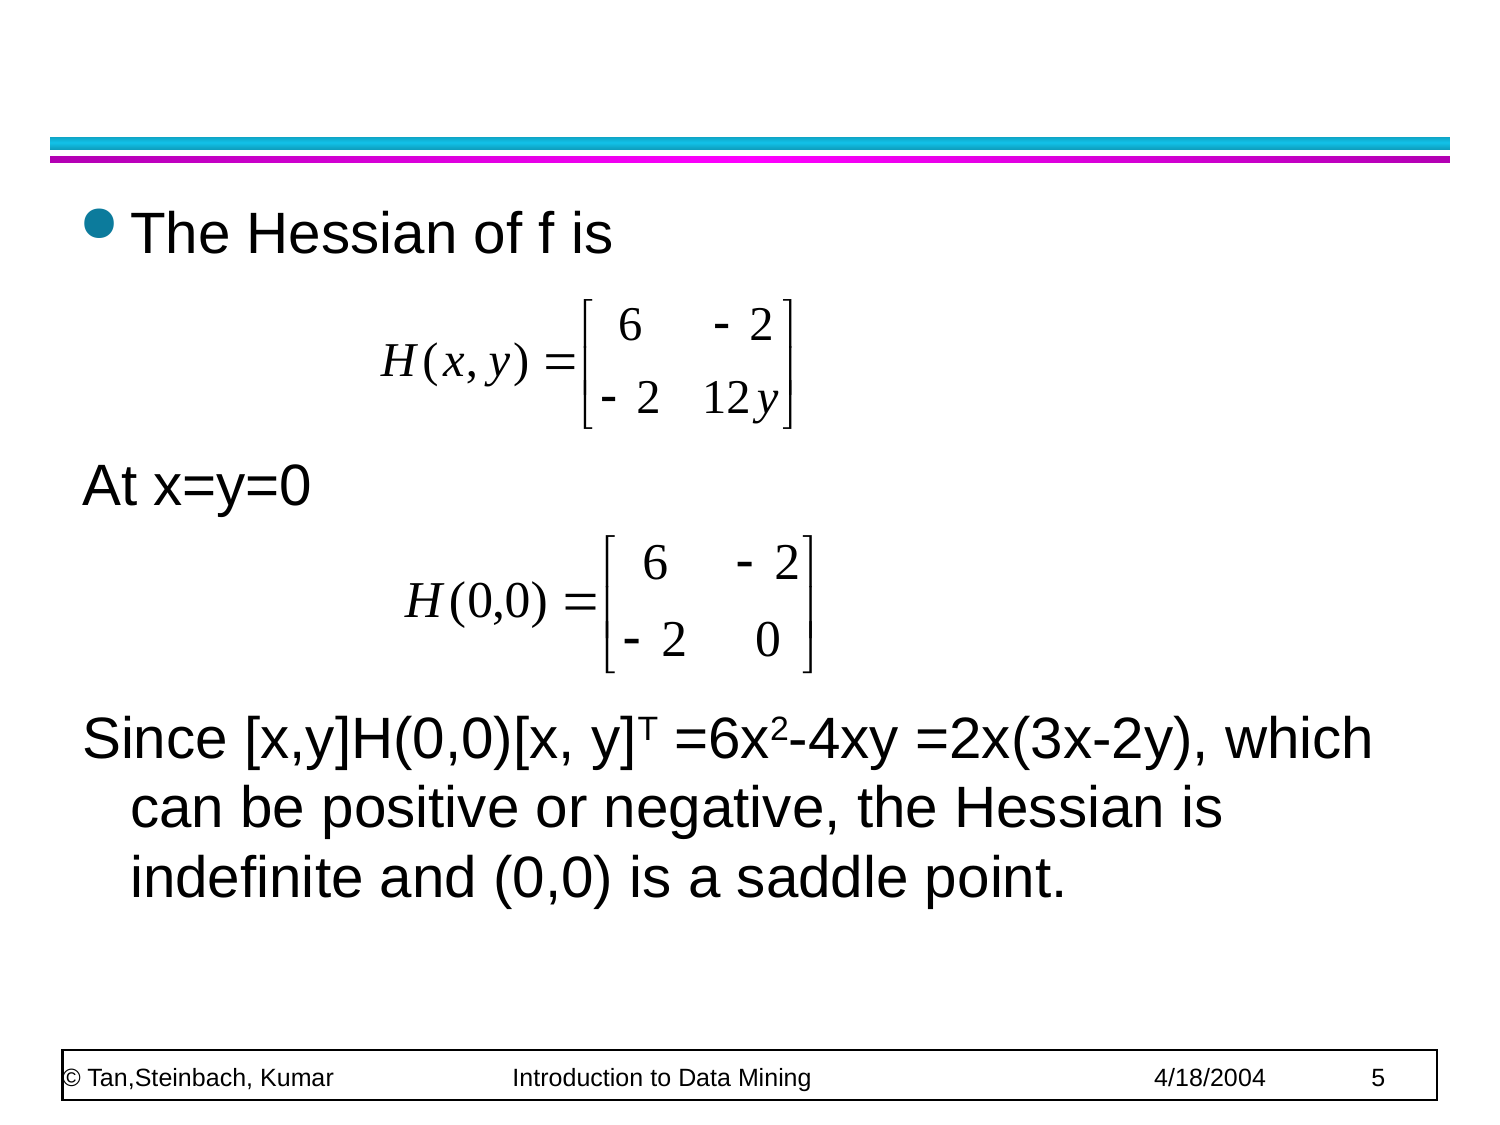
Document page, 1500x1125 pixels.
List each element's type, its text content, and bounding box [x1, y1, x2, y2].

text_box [395, 526, 831, 683]
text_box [371, 290, 810, 437]
list The Hessian of f is At x=y=0 Since [x,y]H(0,0)[x, y]T =6x2-4xy =2x(3x-2y), which can be positive or negative, the Hessian is indefinite and (0,0) is a saddle point. [67, 187, 1432, 1038]
